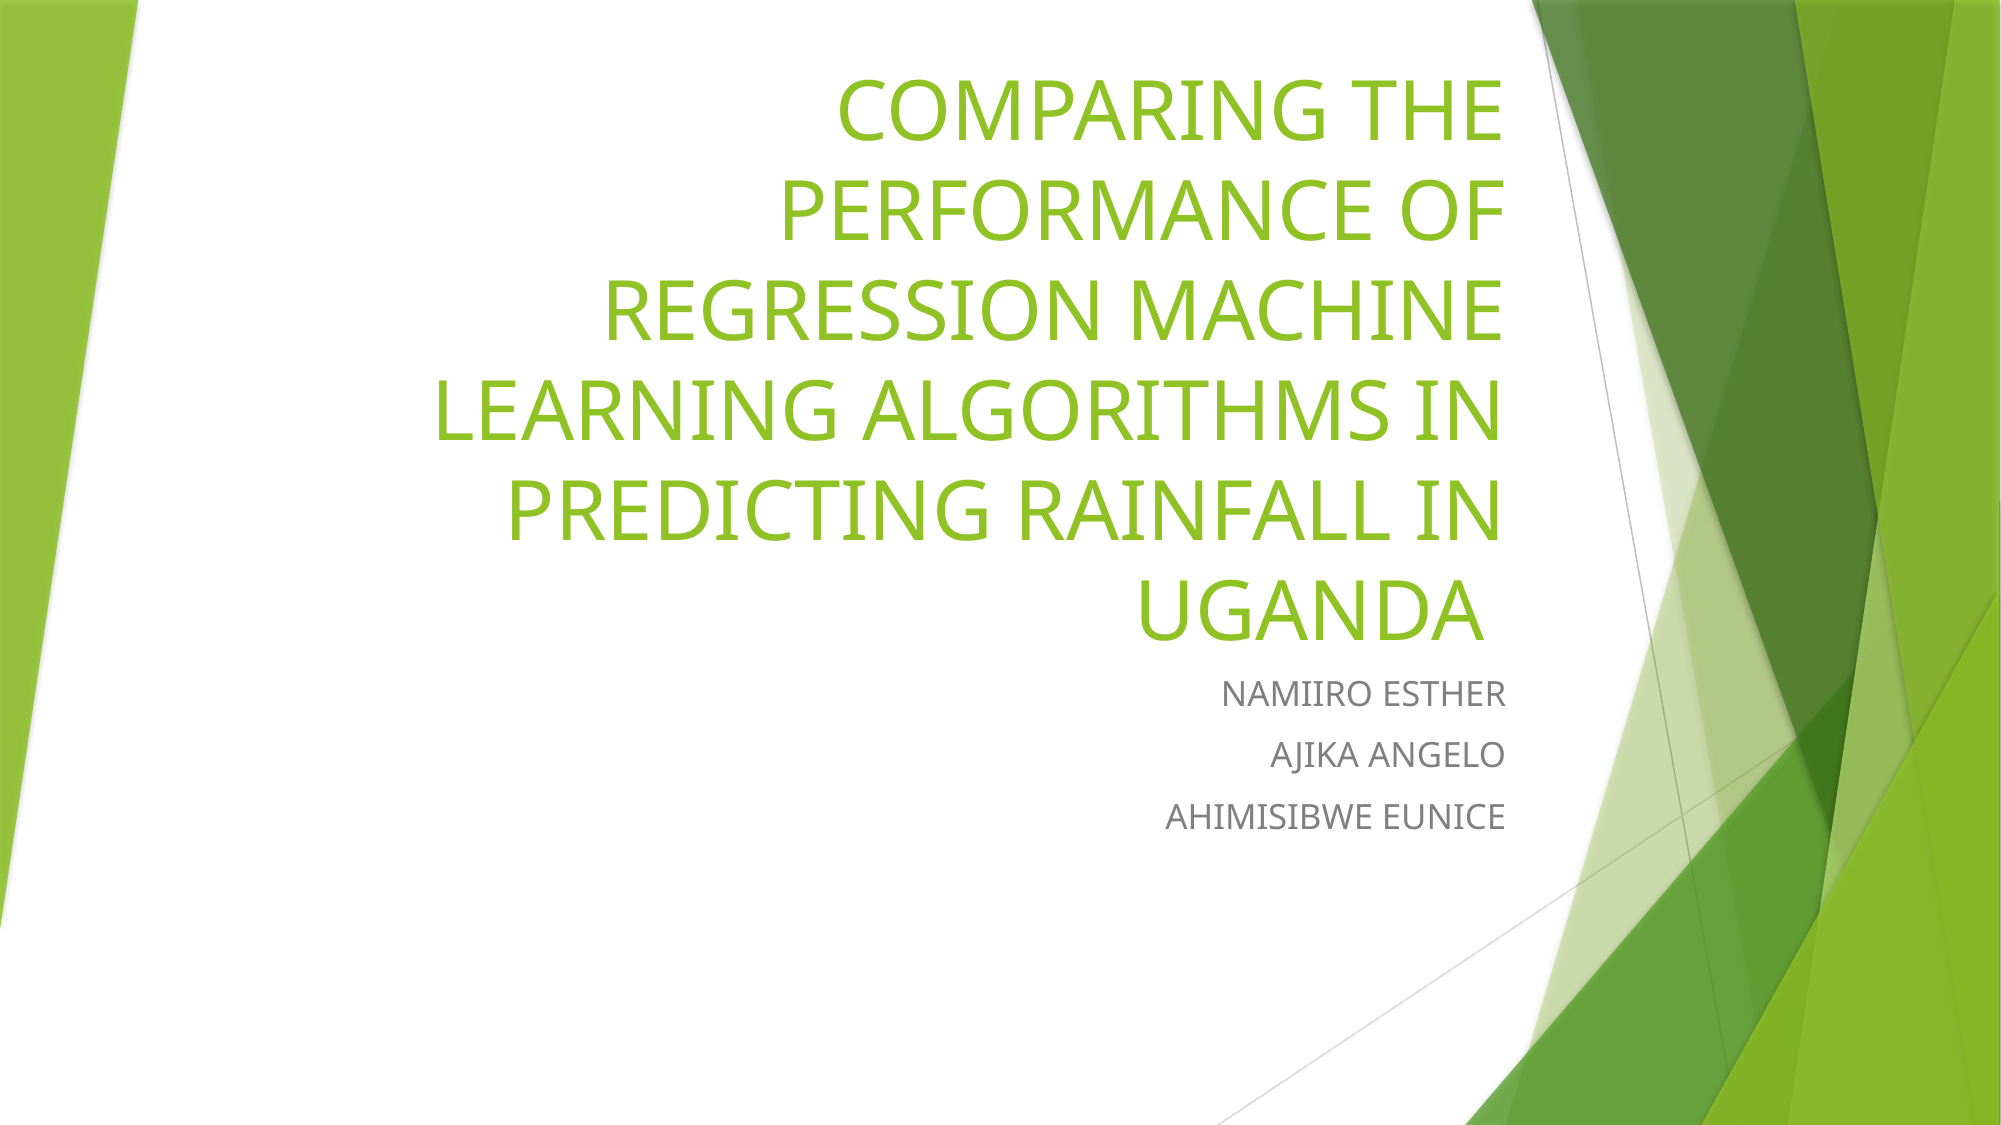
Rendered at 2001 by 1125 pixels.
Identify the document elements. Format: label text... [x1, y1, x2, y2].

subtitle NAMIIRO ESTHER AJIKA ANGELO AHIMISIBWE EUNICE [247, 664, 1522, 845]
title COMPARING THE PERFORMANCE OF REGRESSION MACHINE LEARNING ALGORITHMS IN PREDICTING RAINFALL IN UGANDA [247, 394, 1522, 664]
